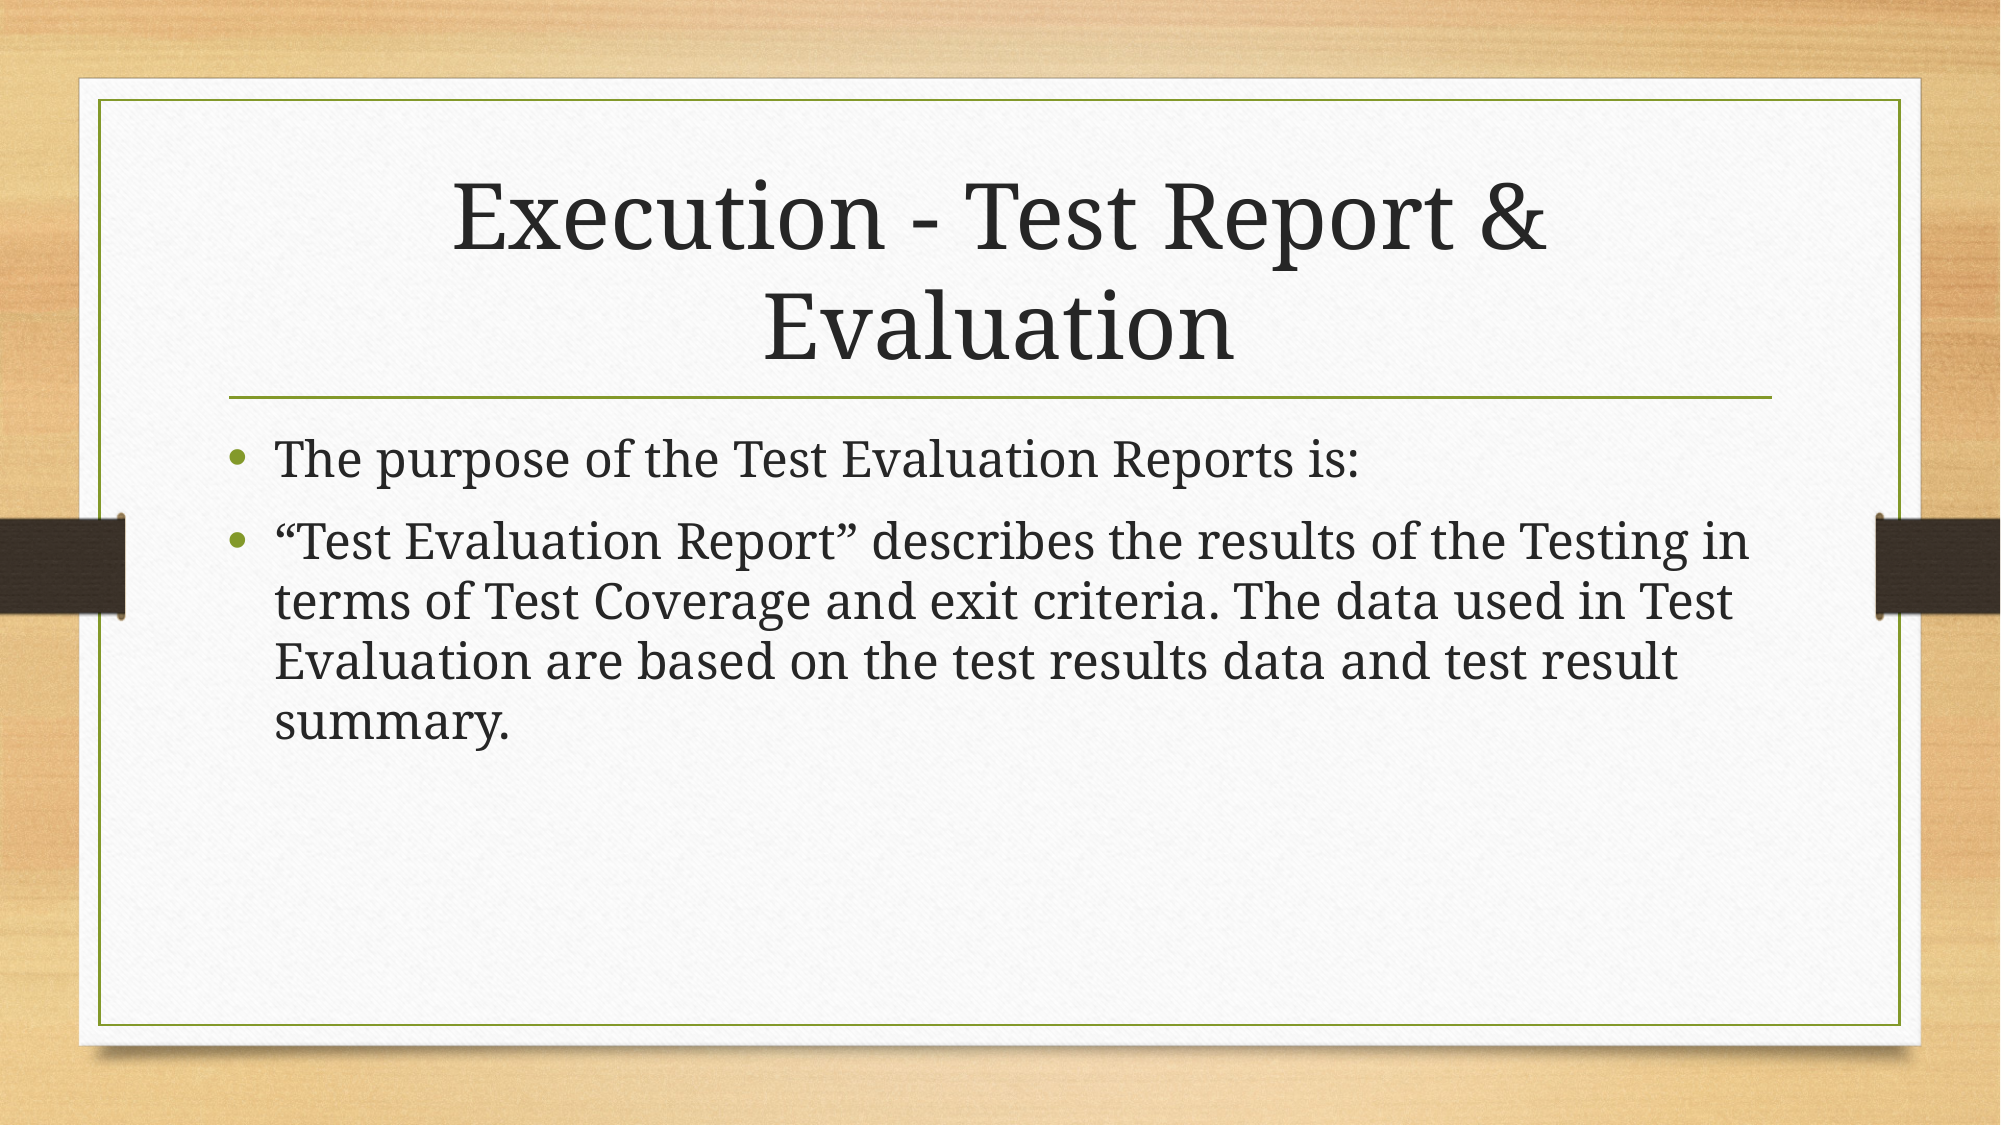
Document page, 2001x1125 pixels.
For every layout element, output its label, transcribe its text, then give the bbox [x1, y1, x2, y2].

list The purpose of the Test Evaluation Reports is: “Test Evaluation Report” describes the results of the Testing in terms of Test Coverage and exit criteria. The data used in Test Evaluation are based on the test results data and test result summary. [212, 419, 1788, 964]
picture [0, 0, 2001, 1125]
title Execution - Test Report & Evaluation [212, 161, 1788, 375]
